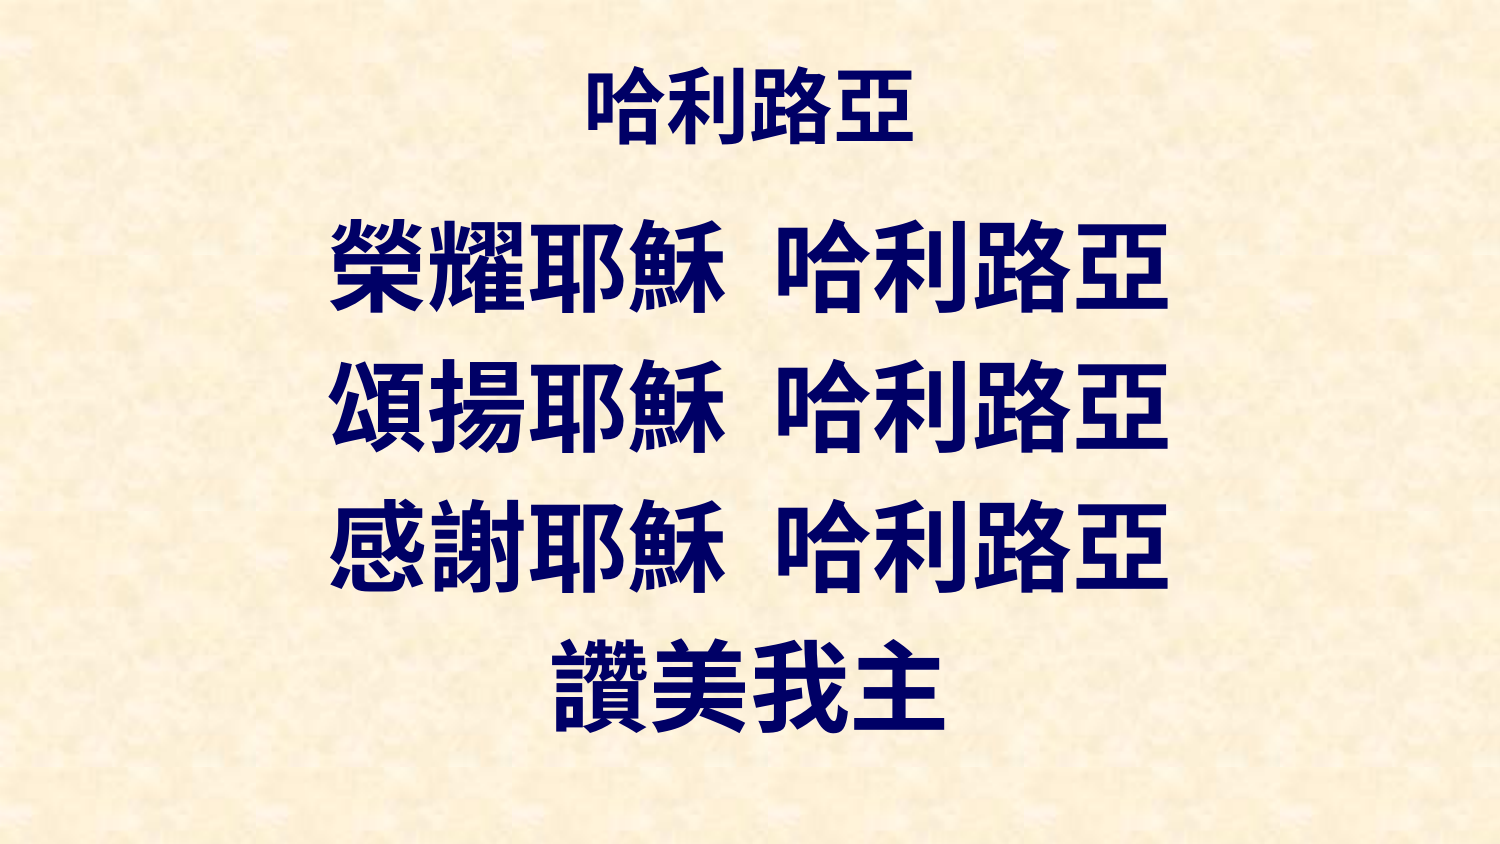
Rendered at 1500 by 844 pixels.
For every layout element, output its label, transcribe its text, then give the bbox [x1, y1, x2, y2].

list 榮耀耶穌 哈利路亞 頌揚耶穌 哈利路亞 感謝耶穌 哈利路亞 讚美我主 [75, 196, 1425, 754]
picture [0, 0, 1500, 844]
title 哈利路亞 [75, 33, 1425, 175]
